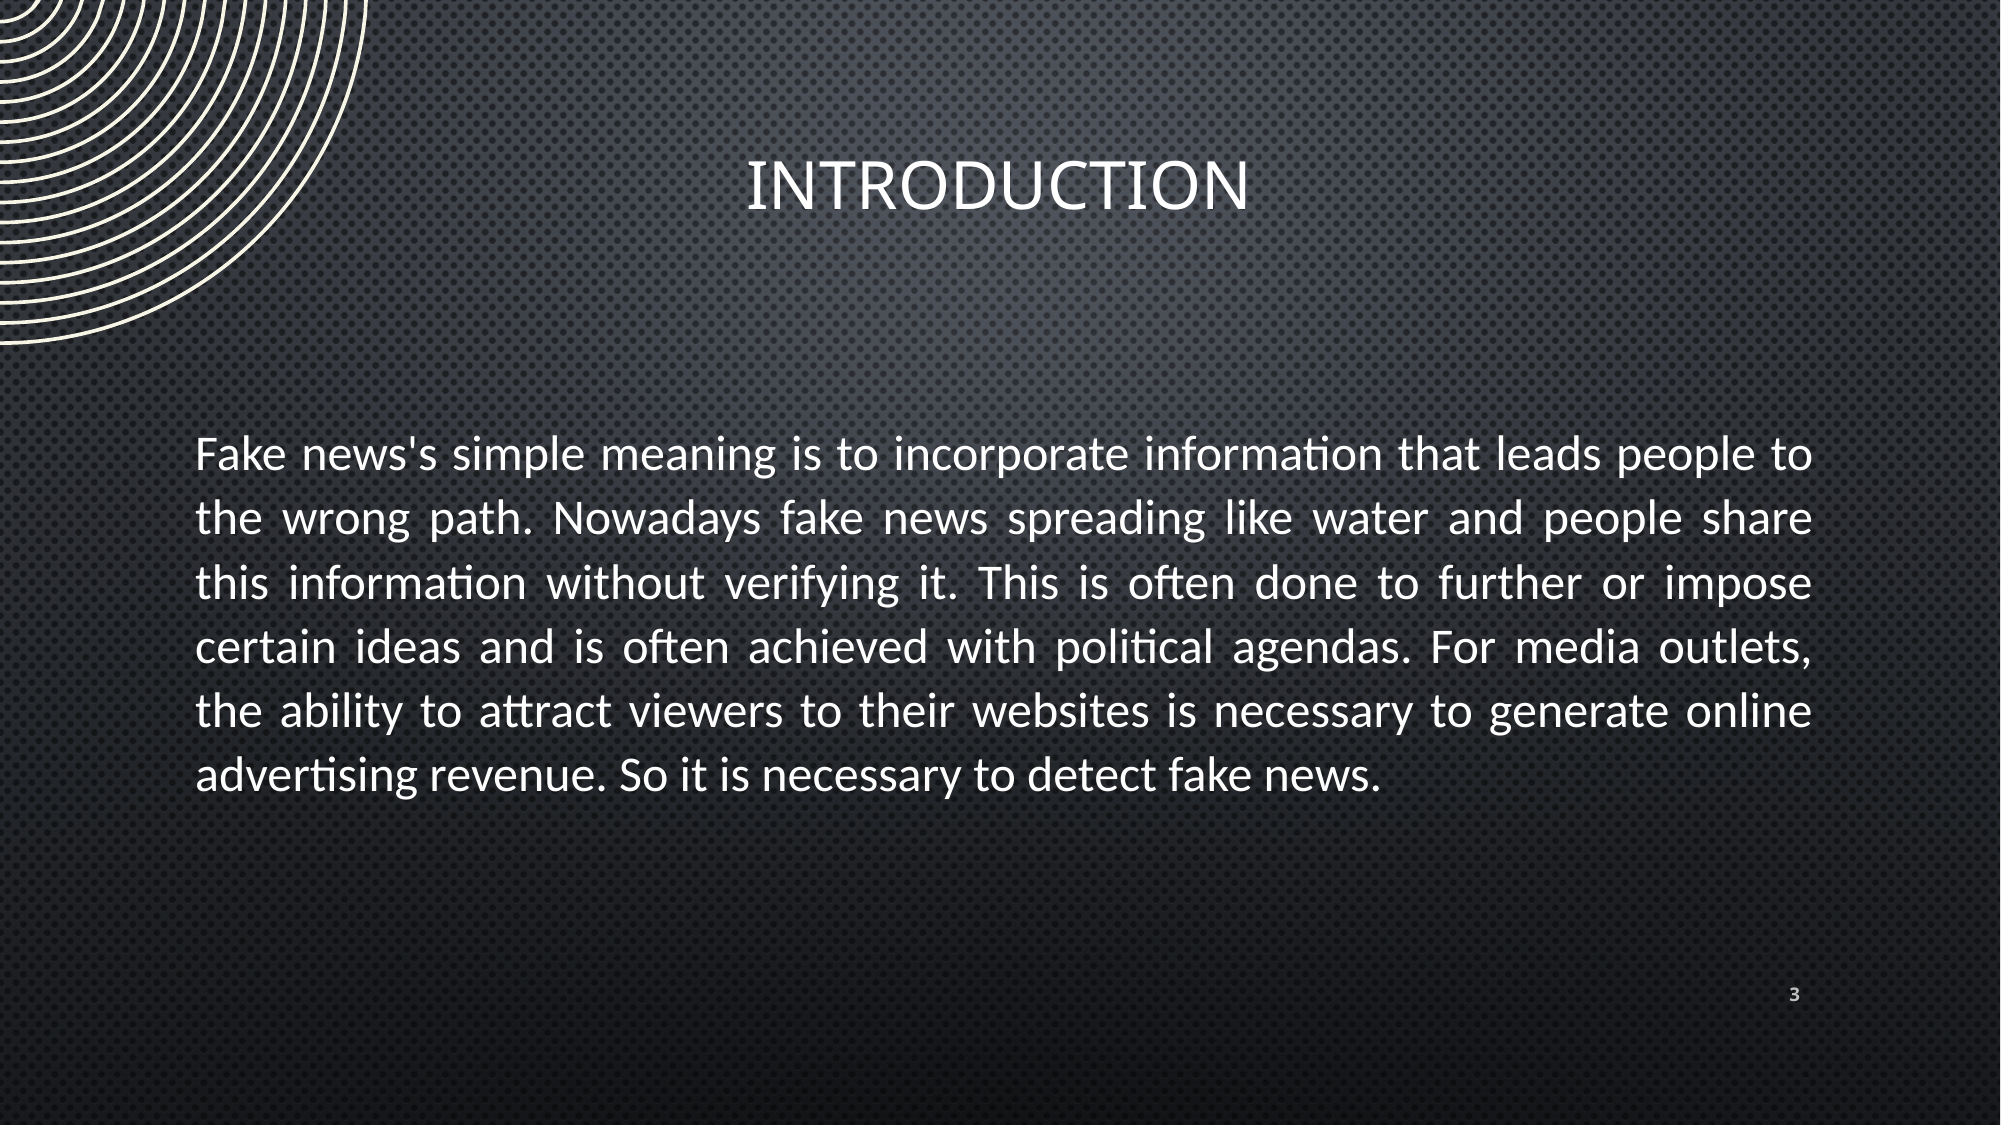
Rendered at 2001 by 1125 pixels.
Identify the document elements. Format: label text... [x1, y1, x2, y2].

title Introduction [124, 120, 1875, 246]
text_box Fake news's simple meaning is to incorporate information that leads people to the wrong path. Nowadays fake news spreading like water and people share this information without verifying it. This is often done to further or impose certain ideas and is often achieved with political agendas. For media outlets, the ability to attract viewers to their websites is necessary to generate online advertising revenue. So it is necessary to detect fake news. [105, 347, 1829, 810]
slide_number 3 [1724, 965, 1816, 1025]
